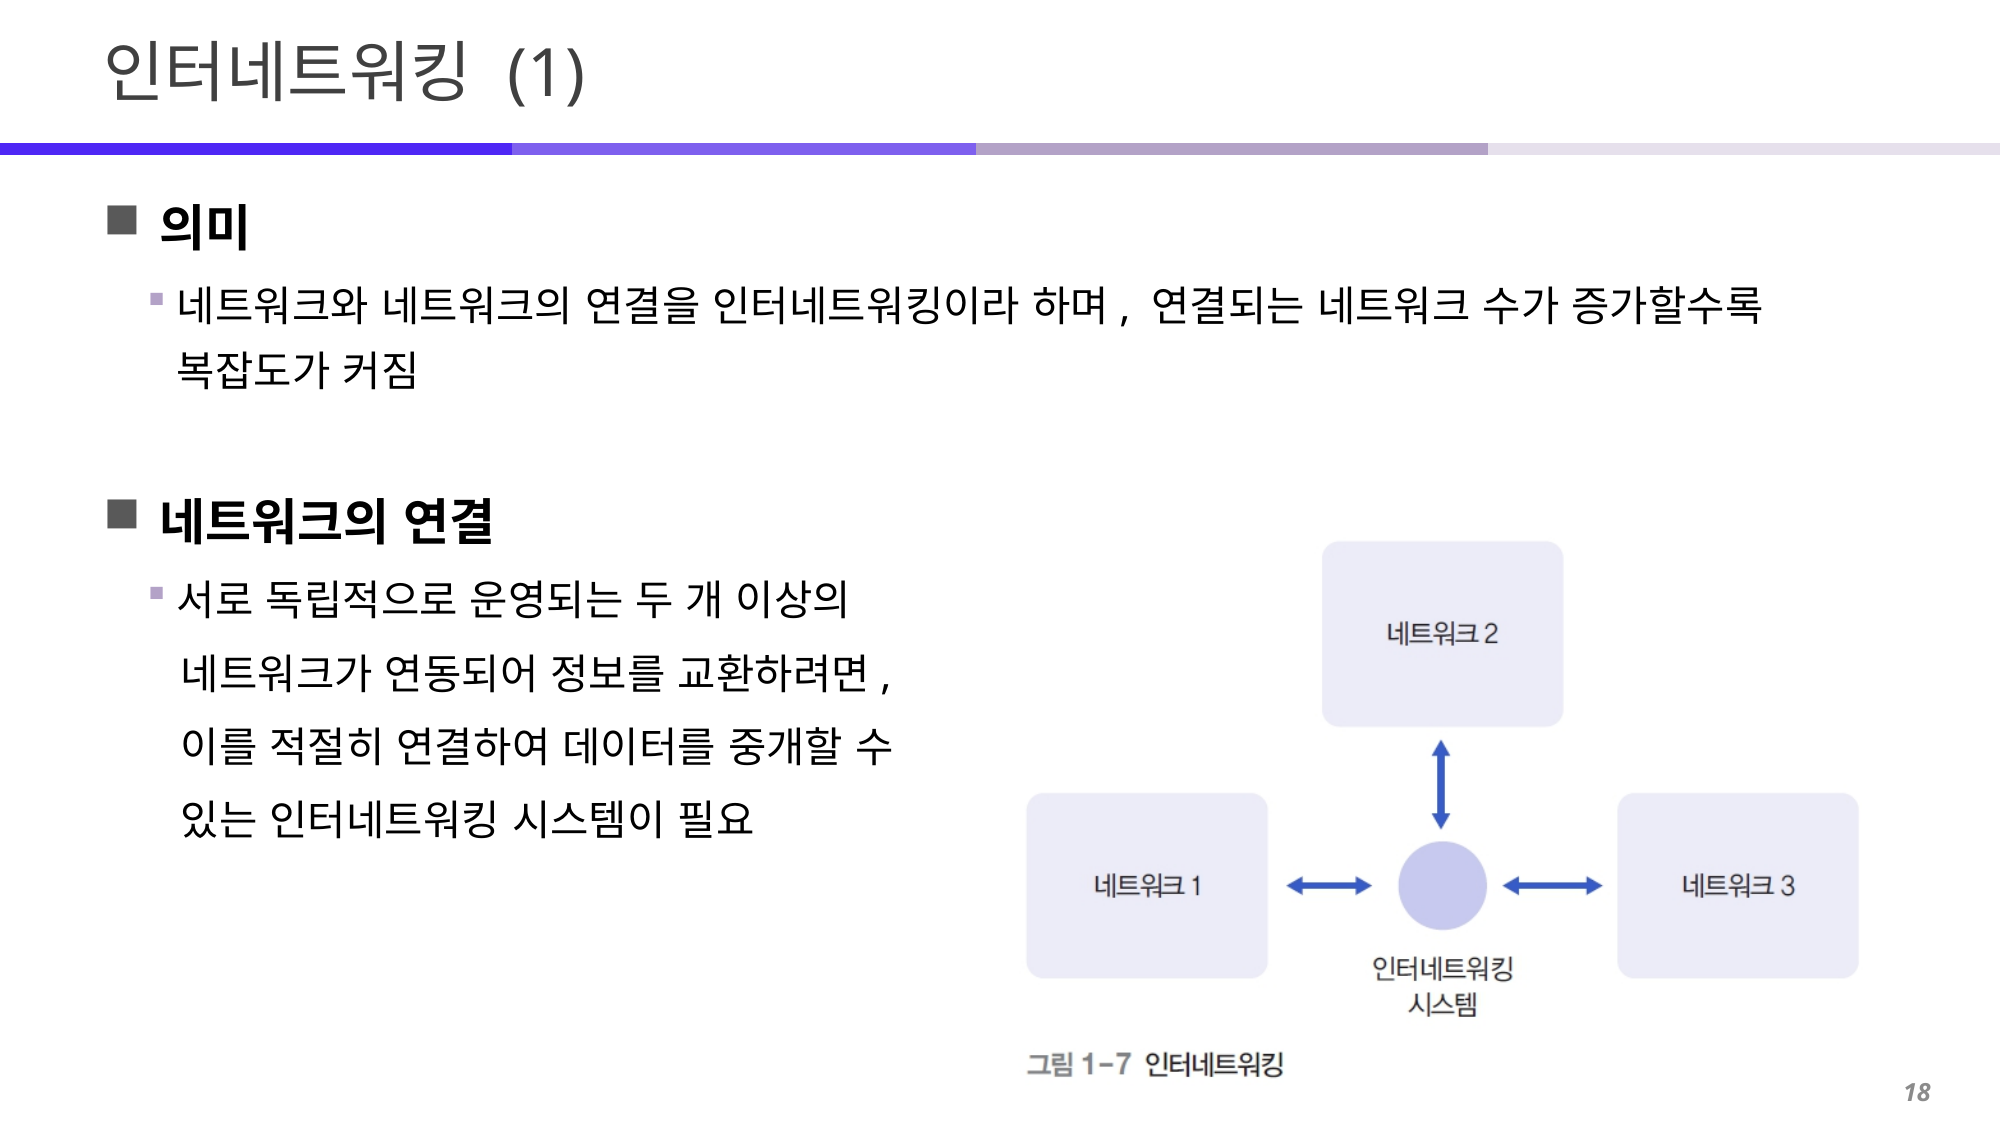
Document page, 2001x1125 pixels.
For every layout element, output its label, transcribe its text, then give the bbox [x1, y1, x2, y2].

picture [1018, 537, 1863, 1086]
title 인터네트워킹 (1) [88, 18, 1920, 122]
list 의미 네트워크와 네트워크의 연결을 인터네트워킹이라 하며, 연결되는 네트워크 수가 증가할수록 복잡도가 커짐 네트워크의 연결 서로 독립적으로 운영되는 두 개 이상의 네트워크가 연동되어 정보를 교환하려면, 이를 적절히 연결하여 데이터를 중개할 수 있는 인터네트워킹 시스템이 필요 [88, 176, 1920, 1083]
